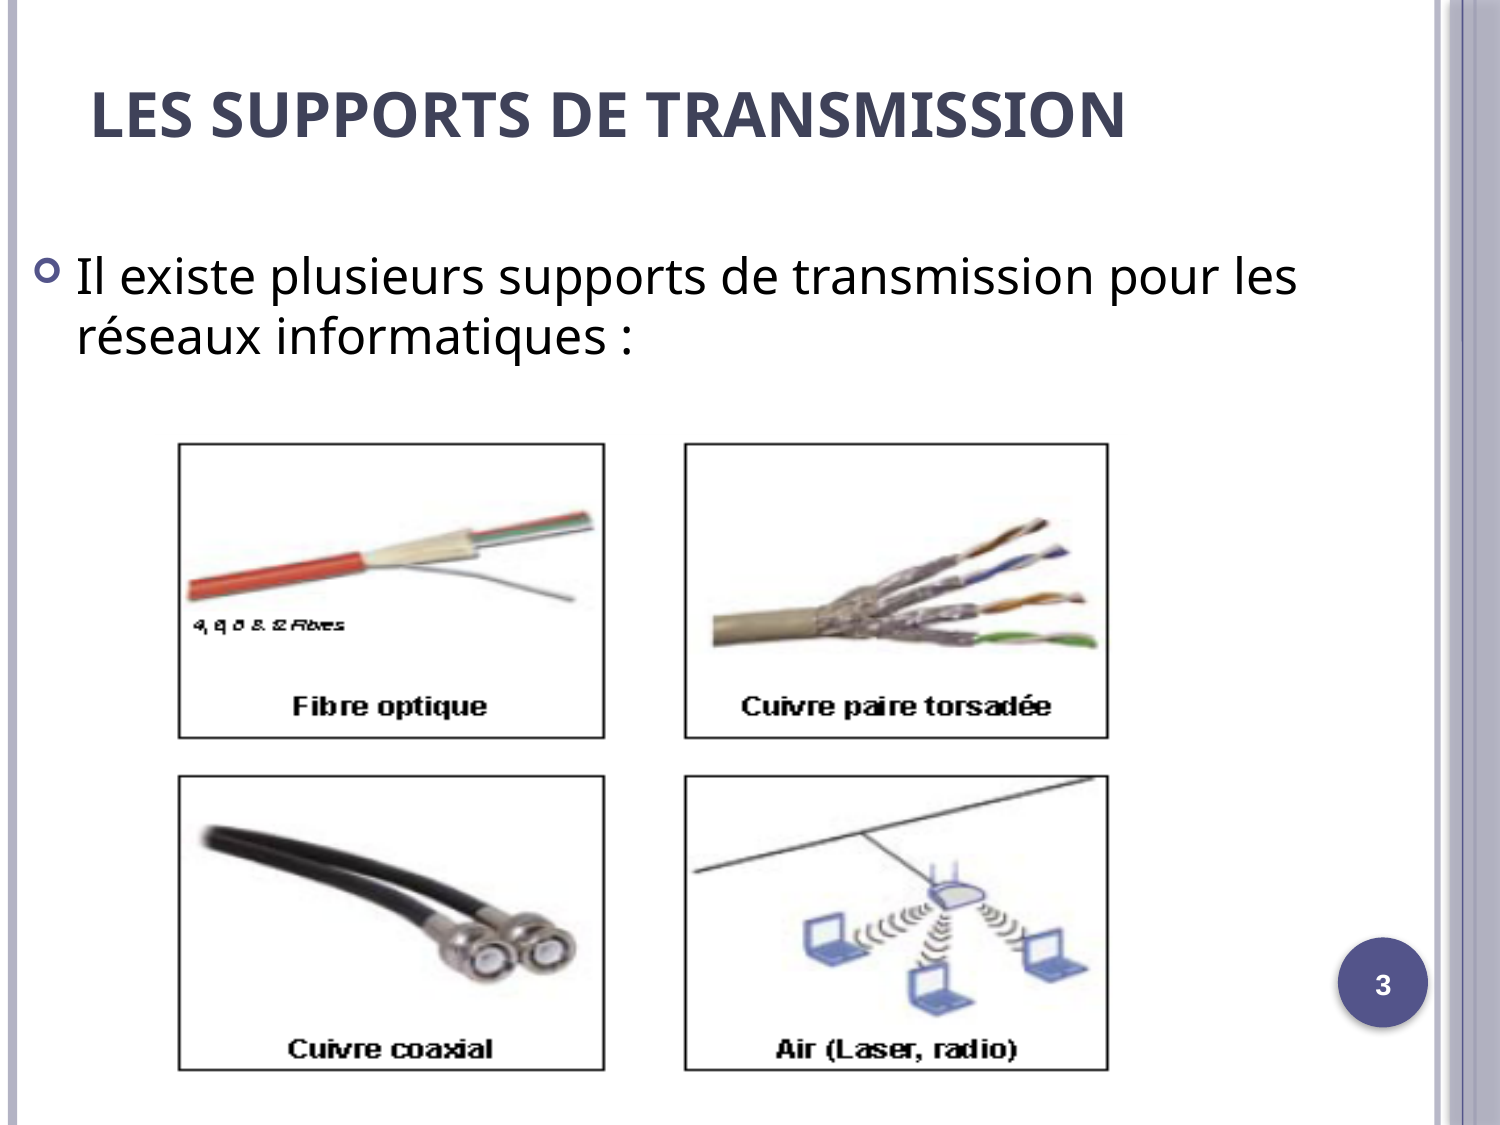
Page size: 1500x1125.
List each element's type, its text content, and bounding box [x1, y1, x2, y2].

slide_number 3 [1333, 940, 1434, 1027]
list Il existe plusieurs supports de transmission pour les réseaux informatiques : [16, 237, 1388, 469]
title Les supports de transmission [75, 45, 1300, 233]
picture [154, 432, 1129, 1079]
